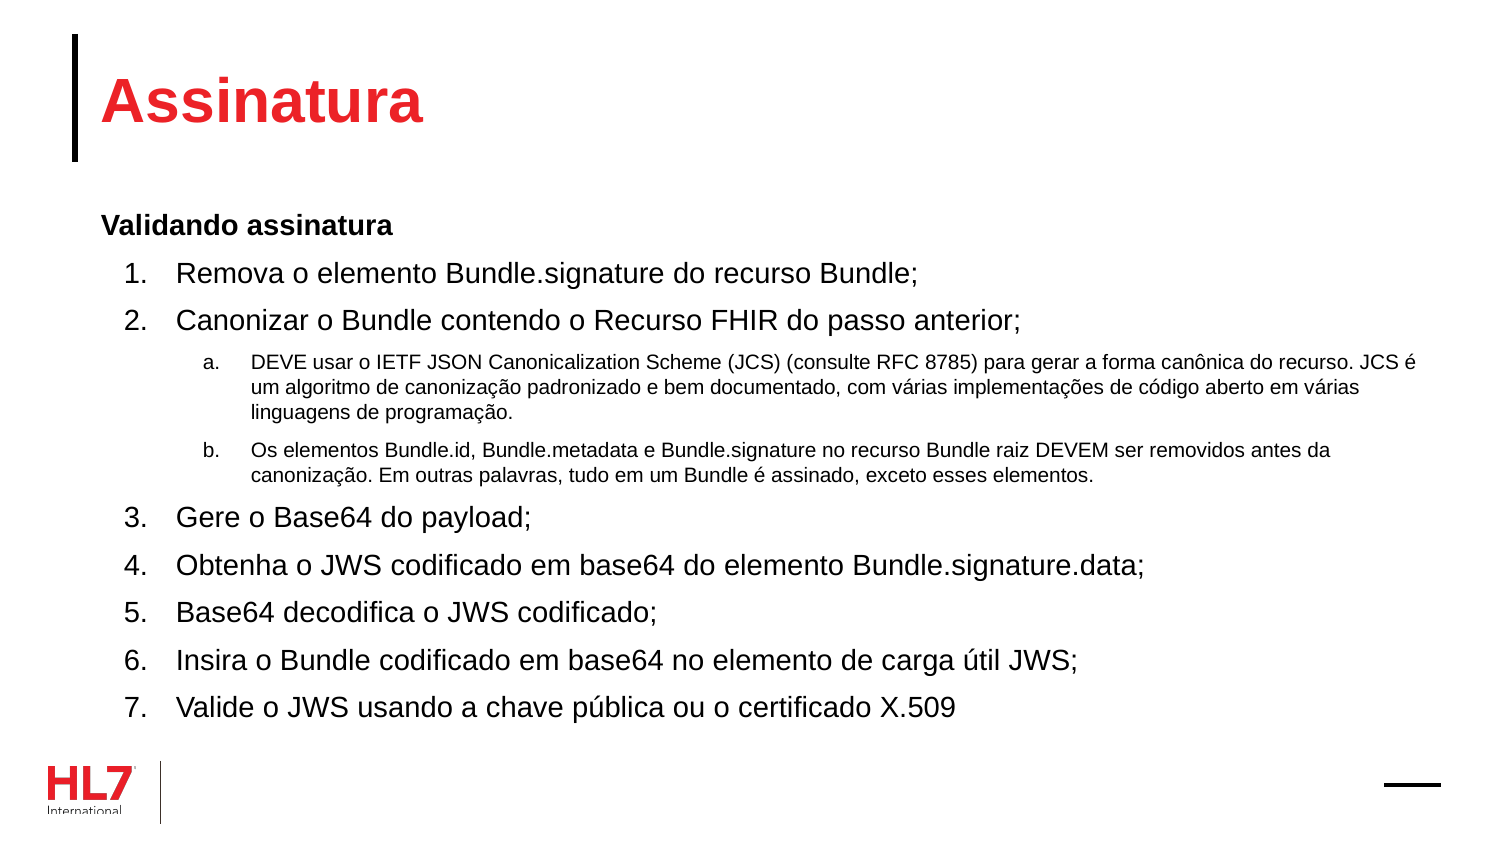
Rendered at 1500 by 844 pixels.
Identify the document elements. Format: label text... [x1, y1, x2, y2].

title Assinatura [100, 33, 1451, 163]
list Validando assinatura Remova o elemento Bundle.signature do recurso Bundle; Canonizar o Bundle contendo o Recurso FHIR do passo anterior; DEVE usar o IETF JSON Canonicalization Scheme (JCS) (consulte RFC 8785) para gerar a forma canônica do recurso. JCS é um algoritmo de canonização padronizado e bem documentado, com várias implementações de código aberto em várias linguagens de programação. Os elementos Bundle.id, Bundle.metadata e Bundle.signature no recurso Bundle raiz DEVEM ser removidos antes da canonização. Em outras palavras, tudo em um Bundle é assinado, exceto esses elementos. Gere o Base64 do payload; Obtenha o JWS codificado em base64 do elemento Bundle.signature.data; Base64 decodifica o JWS codificado; Insira o Bundle codificado em base64 no elemento de carga útil JWS; Valide o JWS usando a chave pública ou o certificado X.509 [100, 206, 1451, 753]
picture [48, 766, 136, 814]
